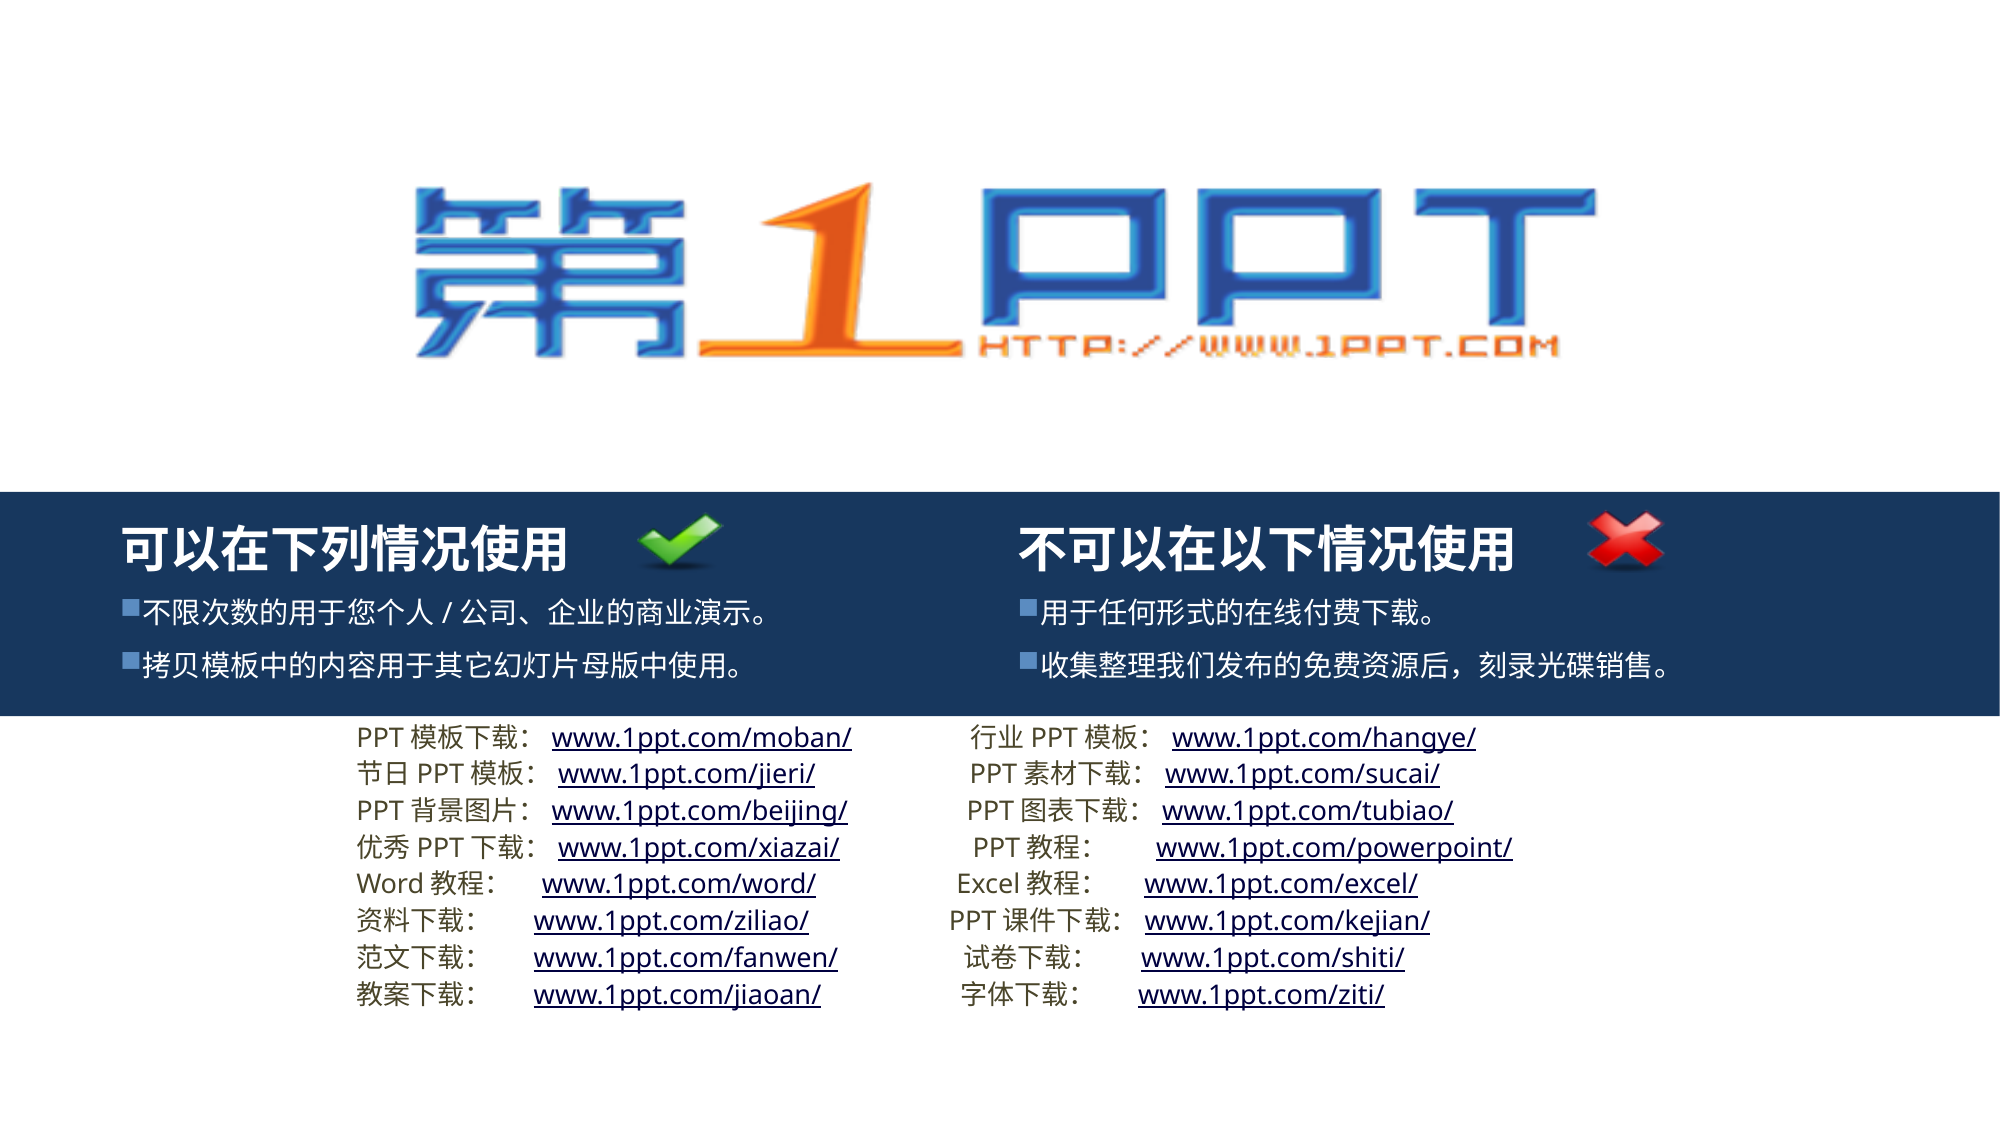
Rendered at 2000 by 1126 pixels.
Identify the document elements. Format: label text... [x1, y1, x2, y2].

picture [1581, 507, 1669, 573]
text_box 不可以在以下情况使用 用于任何形式的在线付费下载。 收集整理我们发布的免费资源后，刻录光碟销售。 [999, 508, 1898, 762]
text_box [0, 491, 2000, 717]
picture [179, 51, 1867, 492]
text_box PPT模板下载：www.1ppt.com/moban/ 行业PPT模板：www.1ppt.com/hangye/ 节日PPT模板：www.1ppt.com/jieri/ PPT素材下载：www.1ppt.com/sucai/ PPT背景图片：www.1ppt.com/beijing/ PPT图表下载：www.1ppt.com/tubiao/ 优秀PPT下载：www.1ppt.com/xiazai/ PPT教程： www.1ppt.com/powerpoint/ Word教程： www.1ppt.com/word/ Excel教程： www.1ppt.com/excel/ 资料下载： www.1ppt.com/ziliao/ PPT课件下载：www.1ppt.com/kejian/ 范文下载： www.1ppt.com/fanwen/ 试卷下载： www.1ppt.com/shiti/ 教案下载： www.1ppt.com/jiaoan/ 字体下载： www.1ppt.com/ziti/ [336, 762, 1752, 1008]
text_box 可以在下列情况使用 不限次数的用于您个人/公司、企业的商业演示。 拷贝模板中的内容用于其它幻灯片母版中使用。 [102, 508, 1000, 774]
picture [637, 507, 724, 573]
